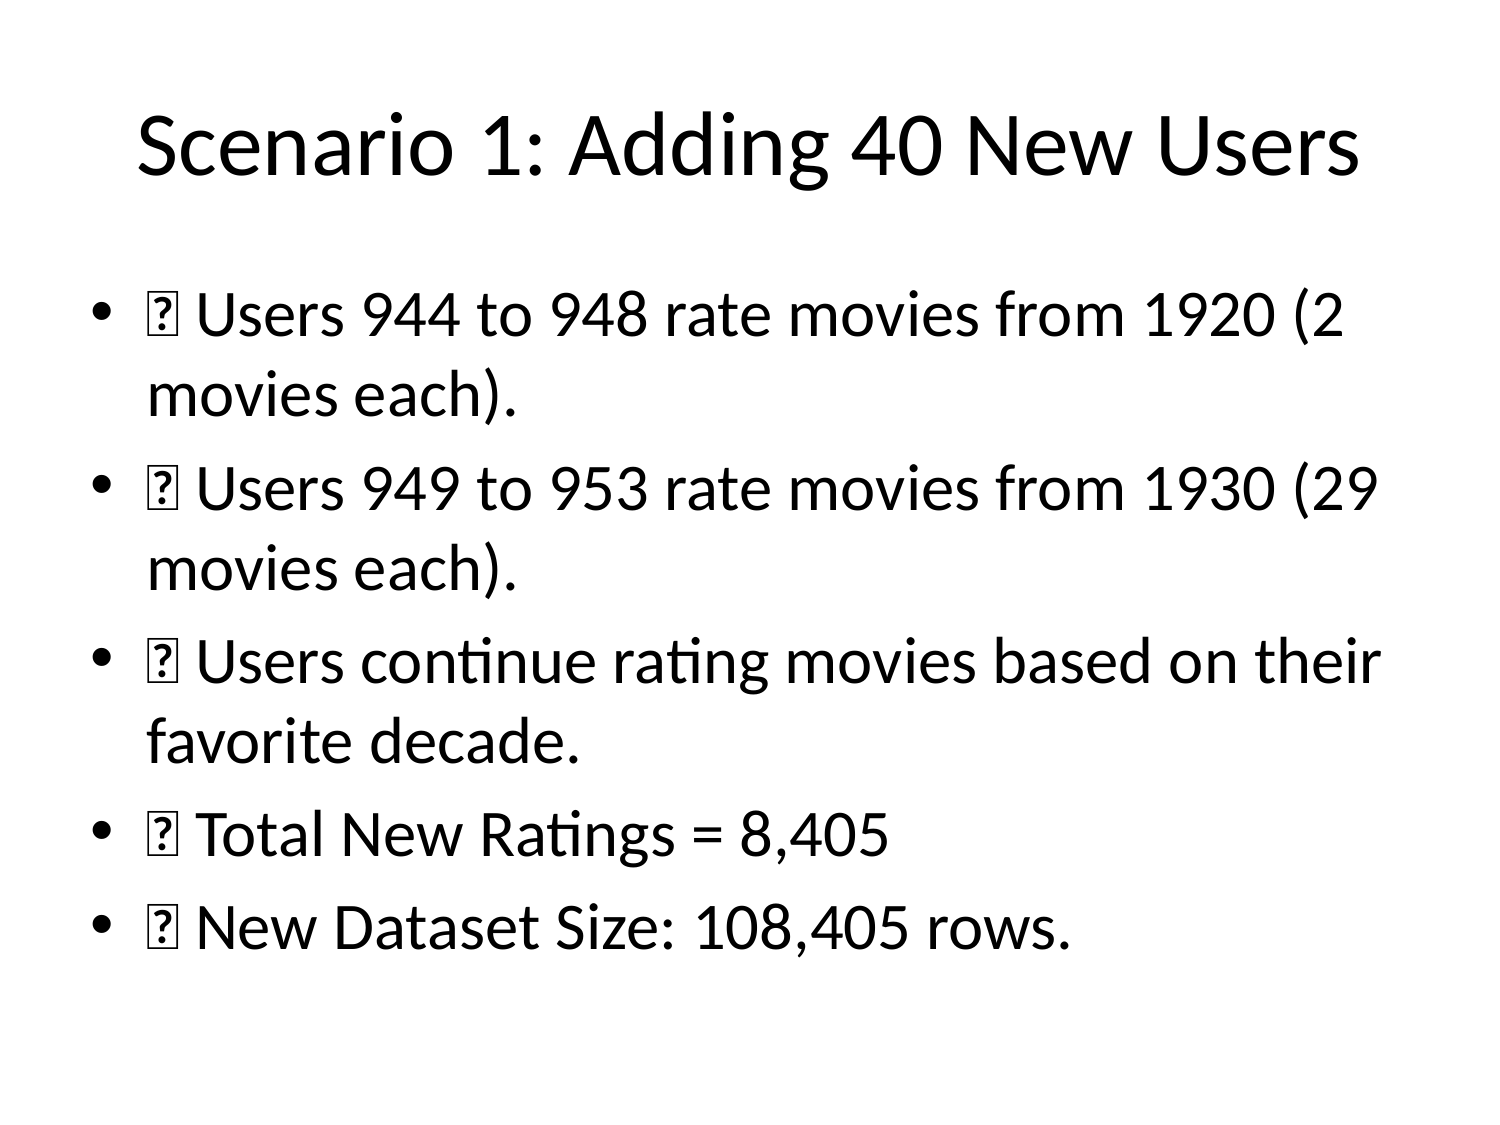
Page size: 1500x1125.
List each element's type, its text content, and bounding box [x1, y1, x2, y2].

title Scenario 1: Adding 40 New Users [75, 45, 1425, 233]
list ✅ Users 944 to 948 rate movies from 1920 (2 movies each). ✅ Users 949 to 953 rate movies from 1930 (29 movies each). ✅ Users continue rating movies based on their favorite decade. ✅ Total New Ratings = 8,405 🔹 New Dataset Size: 108,405 rows. [75, 262, 1425, 1005]
